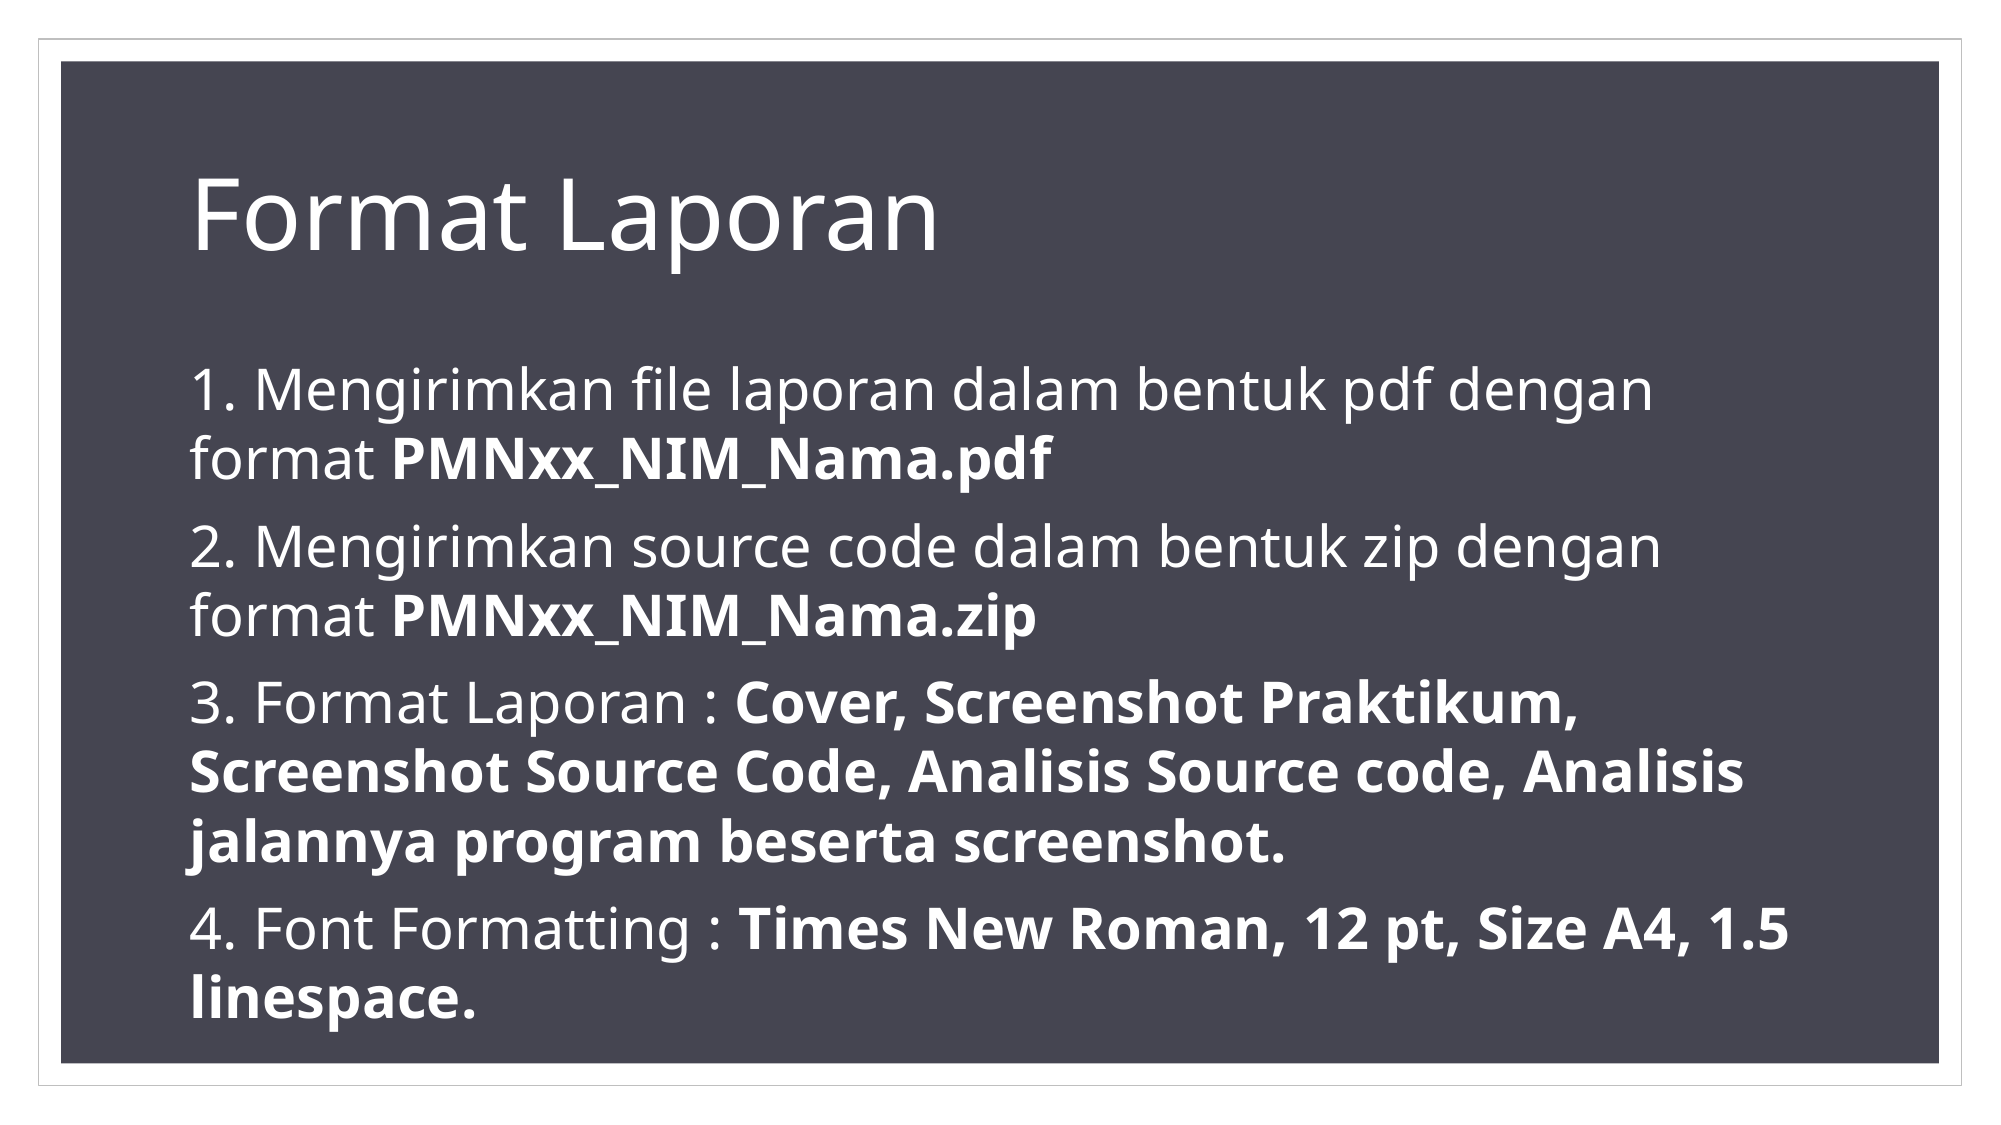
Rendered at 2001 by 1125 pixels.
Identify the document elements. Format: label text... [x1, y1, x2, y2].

list 1. Mengirimkan file laporan dalam bentuk pdf dengan format PMNxx_NIM_Nama.pdf 2. Mengirimkan source code dalam bentuk zip dengan format PMNxx_NIM_Nama.zip 3. Format Laporan : Cover, Screenshot Praktikum, Screenshot Source Code, Analisis Source code, Analisis jalannya program beserta screenshot. 4. Font Formatting : Times New Roman, 12 pt, Size A4, 1.5 linespace. [174, 345, 1825, 1042]
title Format Laporan [174, 105, 1825, 331]
